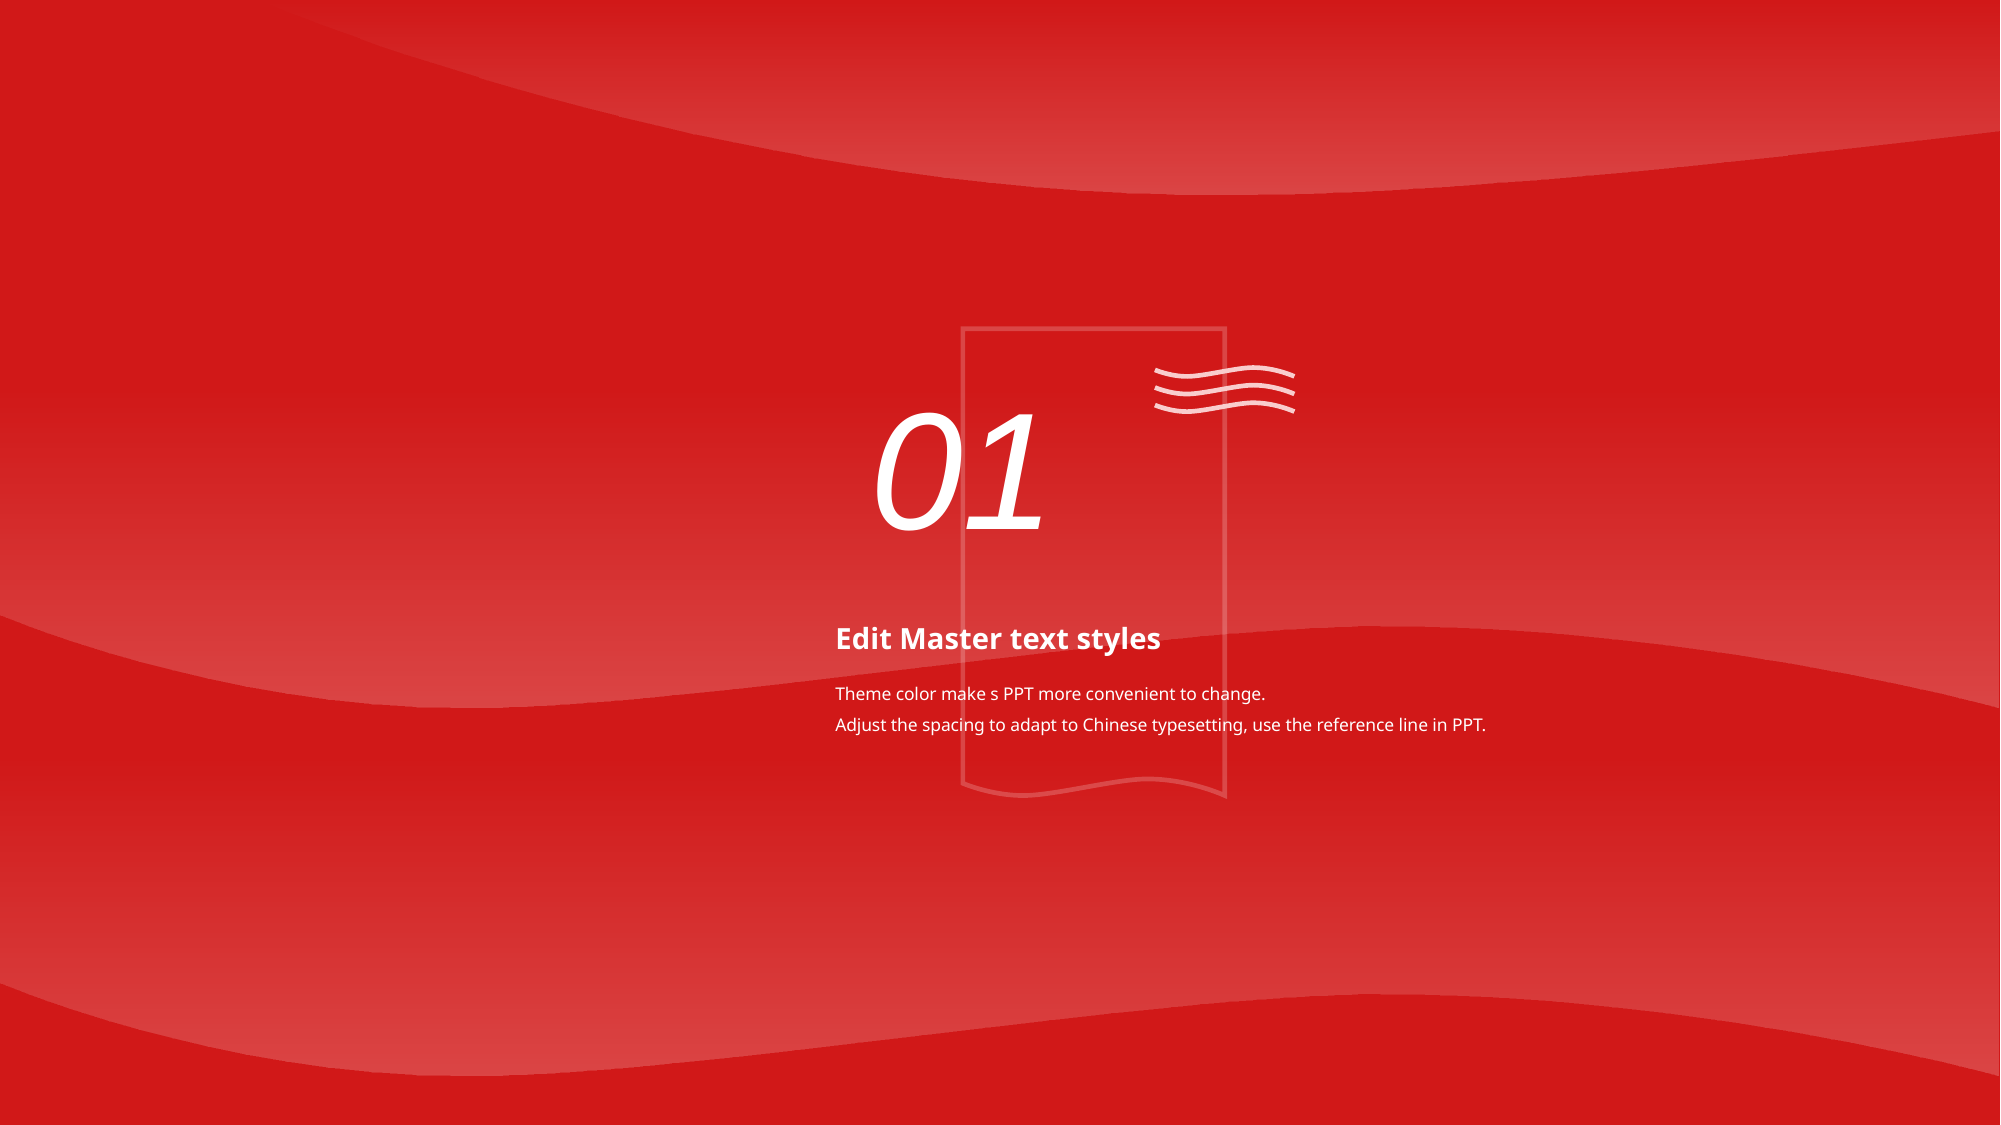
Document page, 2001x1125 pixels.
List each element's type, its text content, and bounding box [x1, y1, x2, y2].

list Theme color make s PPT more convenient to change. Adjust the spacing to adapt to Chinese typesetting, use the reference line in PPT. [820, 665, 1532, 761]
list Edit Master text styles [820, 595, 1532, 665]
title 01 [820, 332, 1106, 573]
